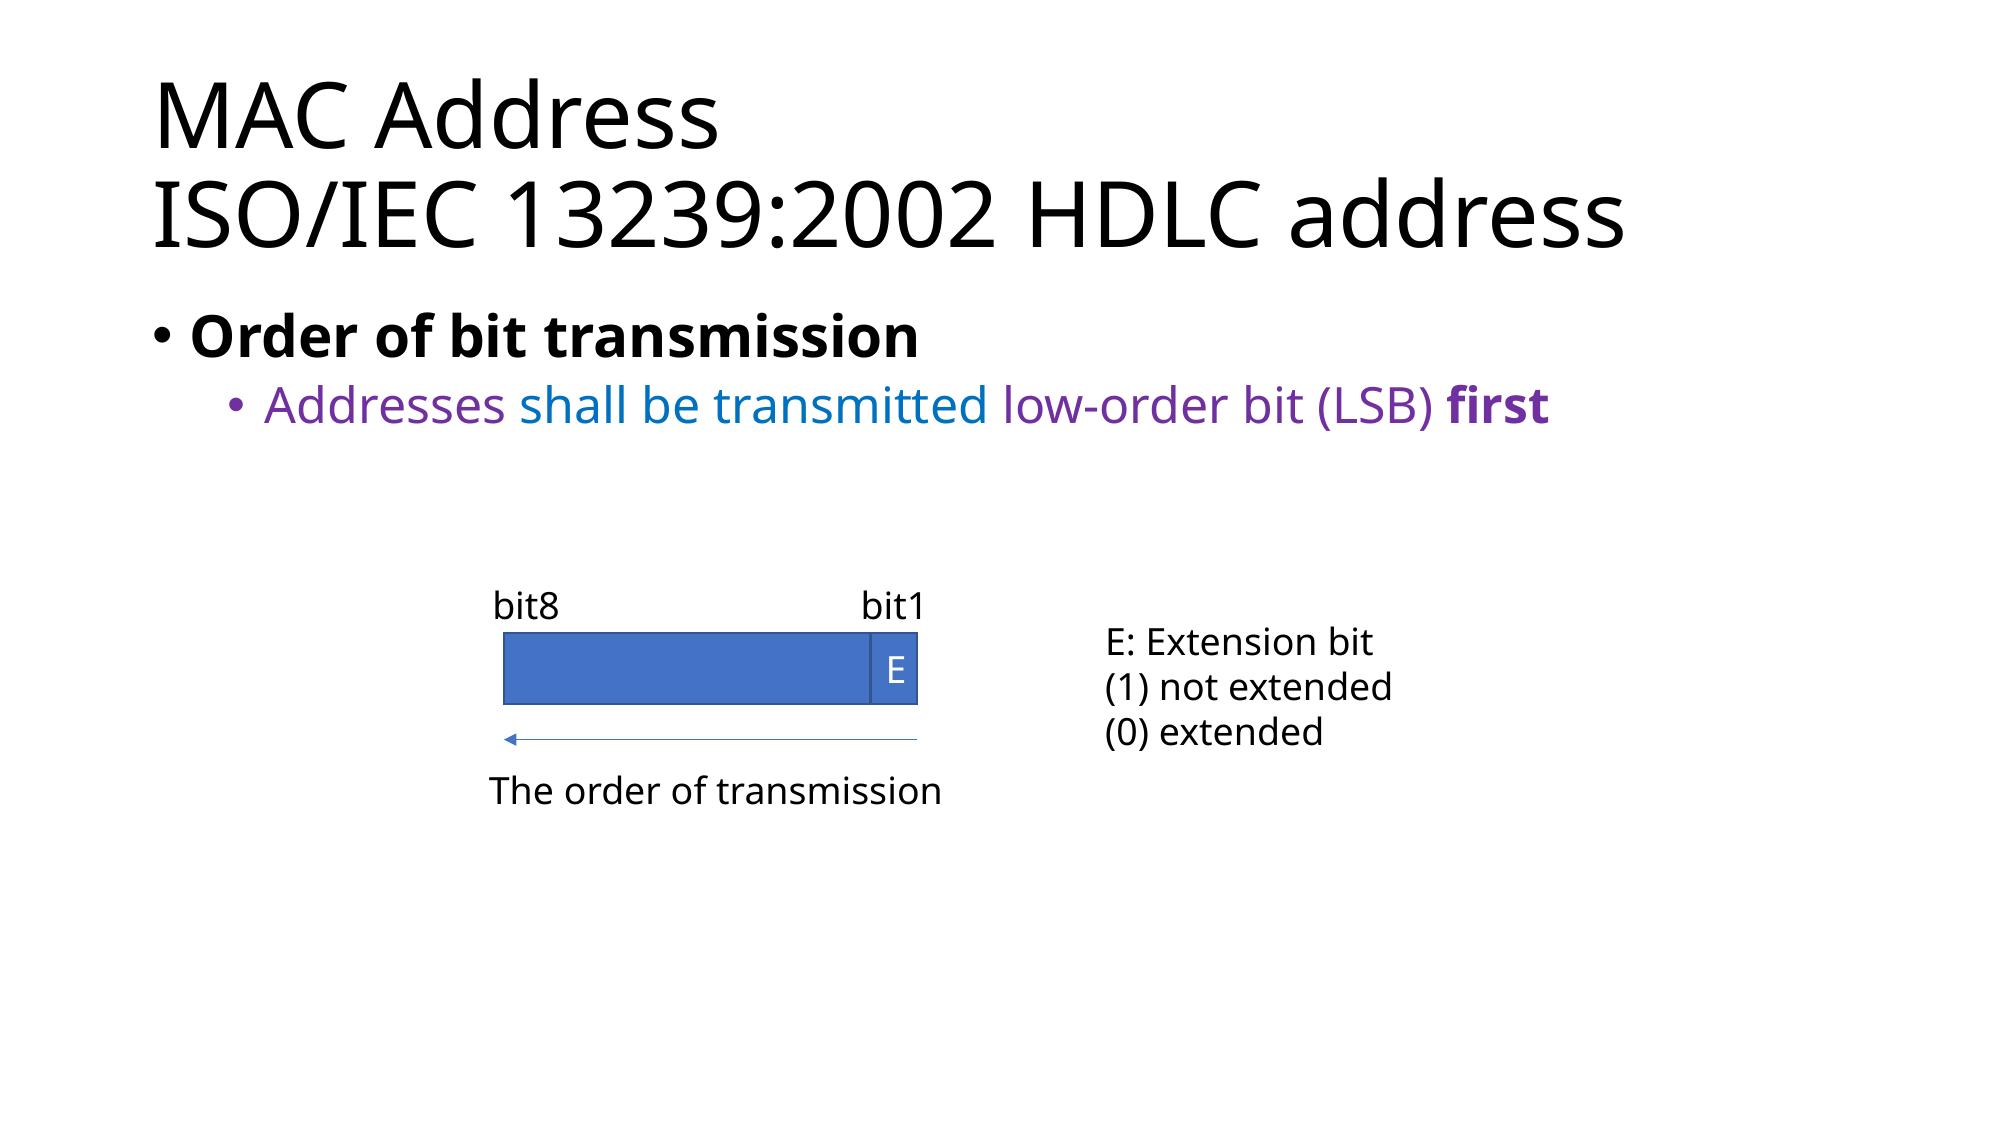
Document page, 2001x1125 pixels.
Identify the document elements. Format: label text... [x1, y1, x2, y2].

title MAC Address ISO/IEC 13239:2002 HDLC address [137, 59, 1863, 278]
text_box bit8 [477, 574, 575, 635]
text_box E [870, 634, 918, 705]
text_box bit1 [845, 574, 944, 634]
text_box The order of transmission [474, 759, 959, 819]
list Order of bit transmission Addresses shall be transmitted low-order bit (LSB) first [137, 299, 1863, 1014]
text_box E: Extension bit (1) not extended (0) extended [1090, 610, 1409, 761]
text_box [503, 632, 870, 705]
